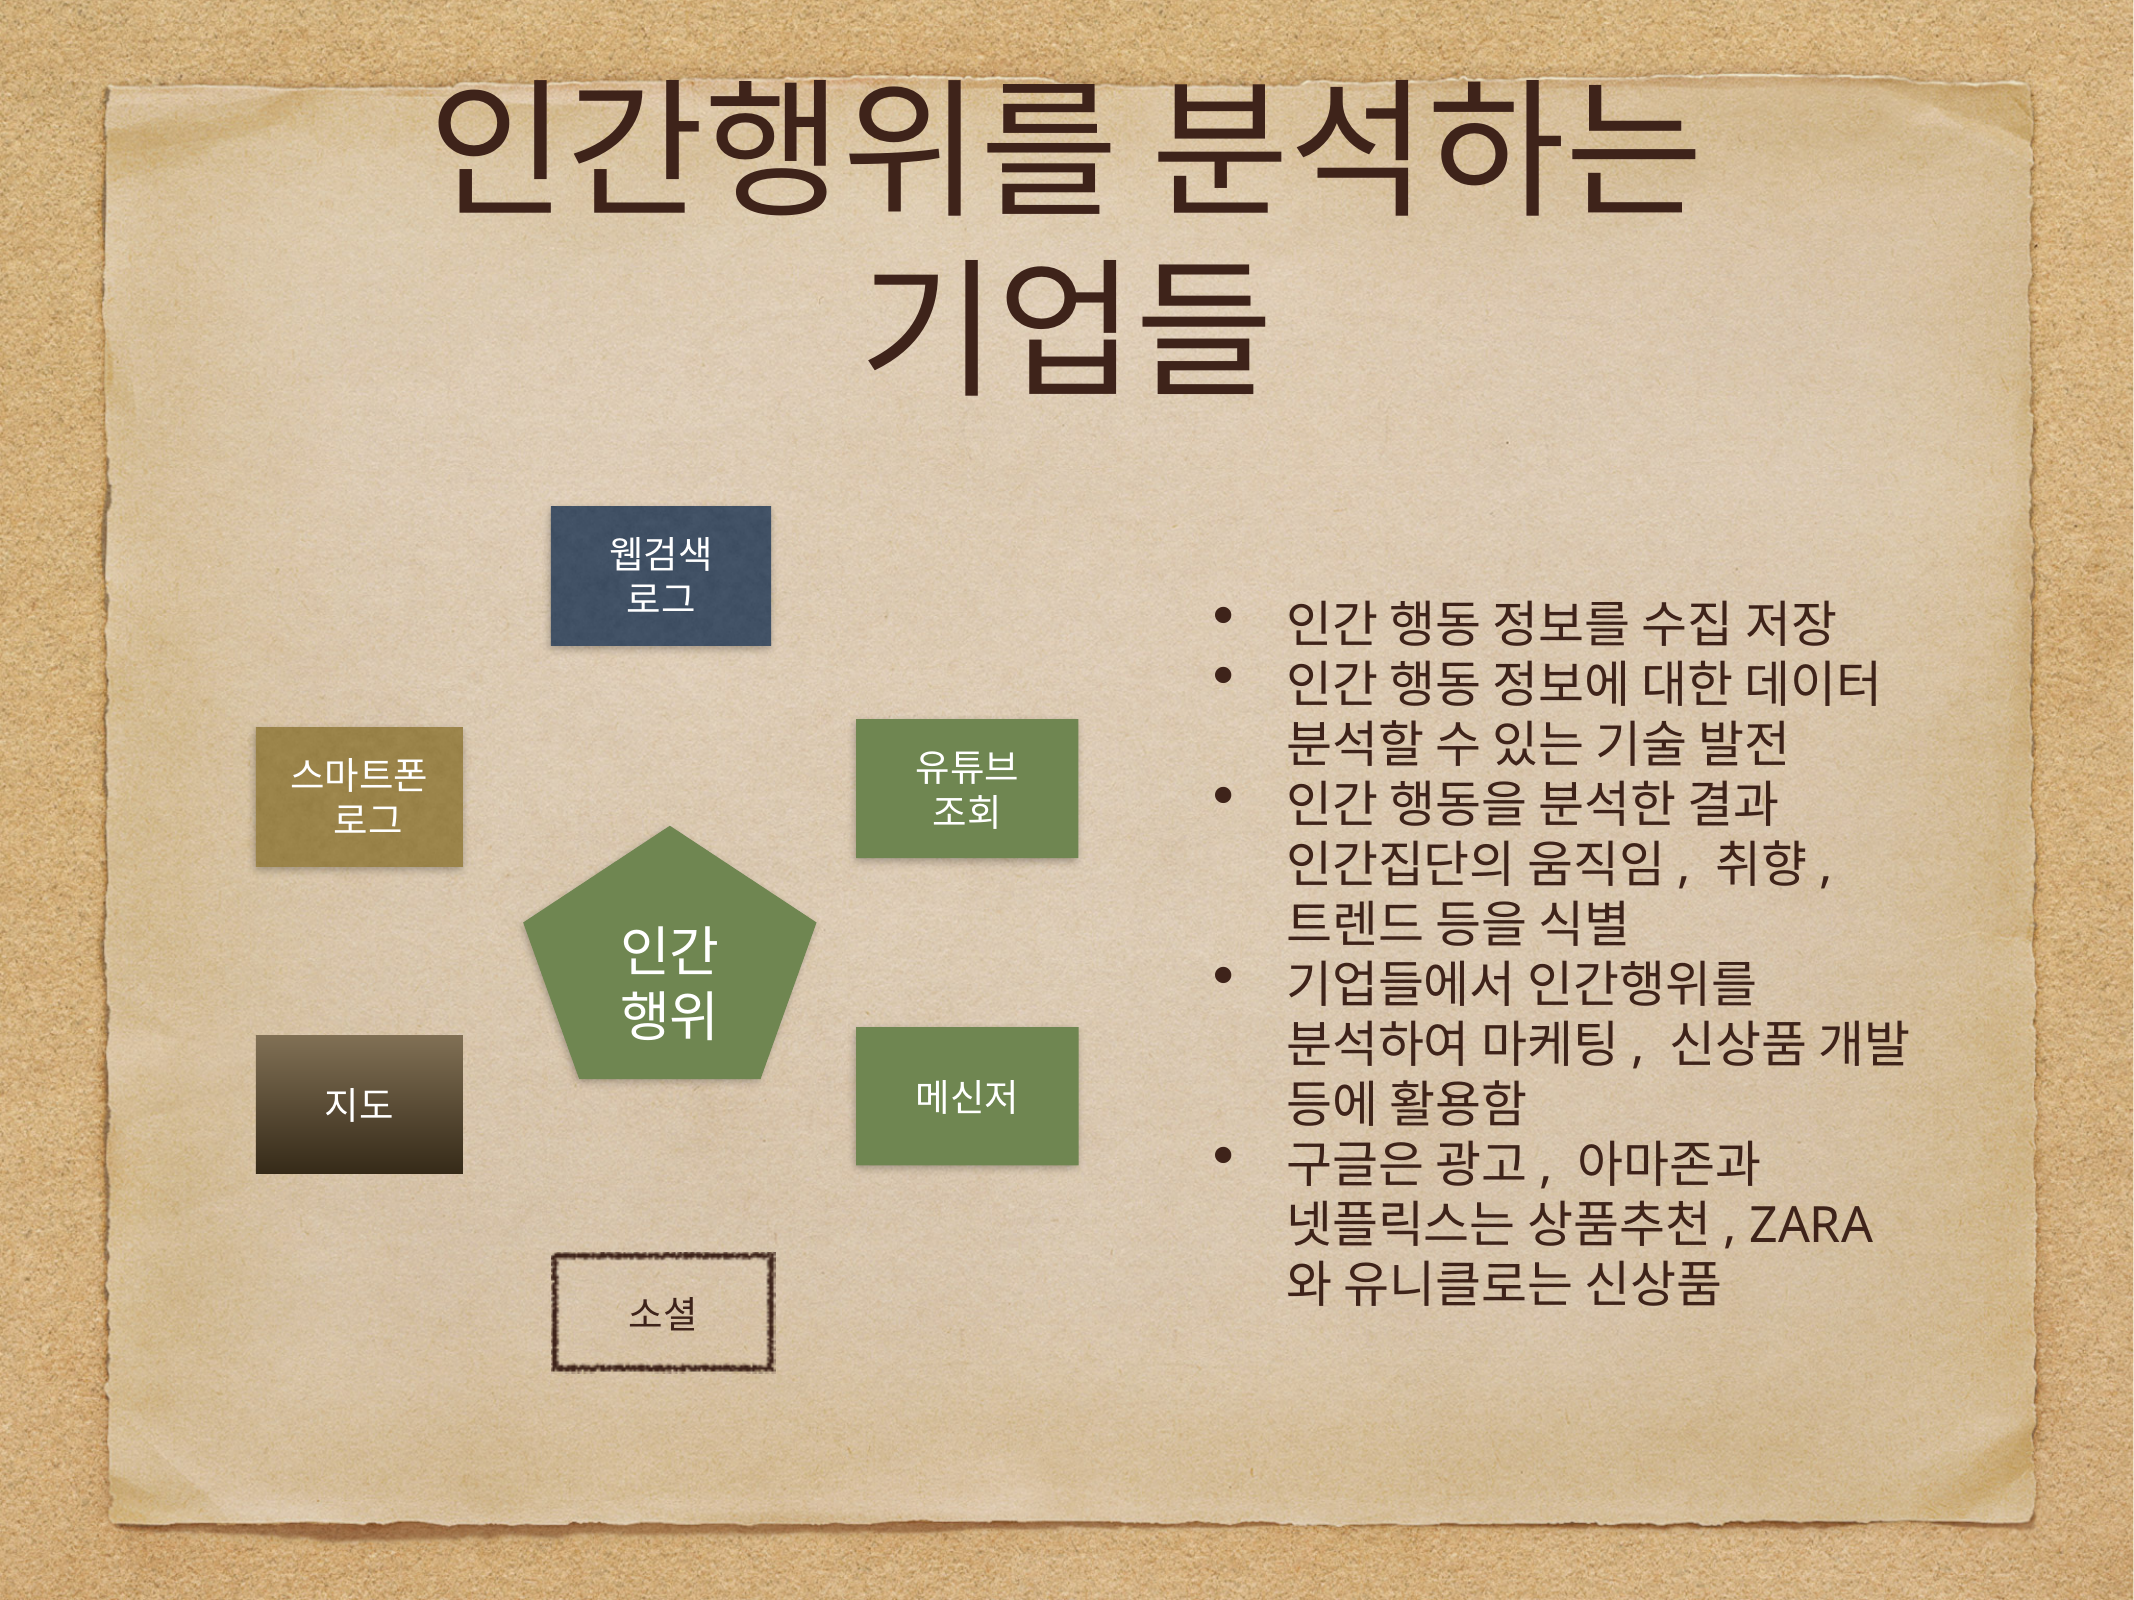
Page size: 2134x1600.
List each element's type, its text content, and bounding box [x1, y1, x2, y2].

text_box 인간 행위 [523, 825, 817, 1080]
text_box 웹검색 로그 [550, 506, 772, 646]
text_box 지도 [255, 1035, 463, 1174]
text_box 스마트폰 로그 [255, 727, 463, 867]
picture [0, 0, 2134, 1600]
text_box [550, 1252, 776, 1375]
text_box 메신저 [856, 1027, 1079, 1166]
title 인간행위를 분석하는 기업들 [207, 103, 1926, 366]
text_box 인간 행동 정보를 수집 저장 인간 행동 정보에 대한 데이터 분석할 수 있는 기술 발전 인간 행동을 분석한 결과 인간집단의 움직임, 취향, 트렌드 등을 식별 기업들에서 인간행위를 분석하여 마케팅, 신상품 개발 등에 활용함 구글은 광고, 아마존과 넷플릭스는 상품추천, ZARA와 유니클로는 신상품 [1204, 584, 1928, 1321]
text_box 유튜브 조회 [856, 719, 1079, 859]
